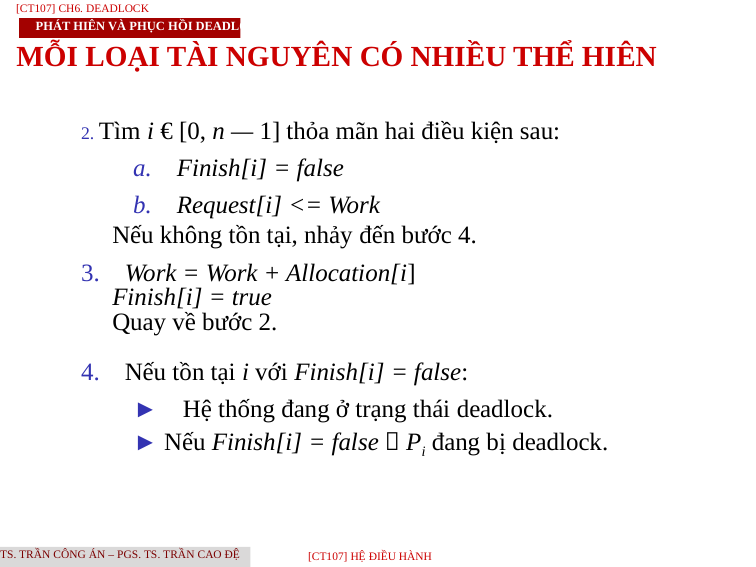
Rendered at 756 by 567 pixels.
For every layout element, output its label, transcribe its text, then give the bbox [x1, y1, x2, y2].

text_box [CT107] Ch6. Deadlock [15, 1, 170, 20]
text_box Phát hiên VÀ phục hồi deadlock [19, 18, 241, 37]
text_box [CT107] HỆ điều hành [308, 548, 449, 567]
text_box MỖI LOẠI TÀI NGUYÊN CÓ NHIỀU THỂ HIÊN 2. Tìm i € [0, n — 1] thỏa mãn hai điều kiện sau: a. Finish[i] = false b. Request[i] <= Work Nếu không tồn tại, nhảy đến bước 4. 3. Work = Work + Allocation[i] Finish[i] = true Quay về bước 2. 4. Nếu tồn tại i với Finish[i] = false: ► Hệ thống đang ở trạng thái deadlock. ► Nếu Finish[i] = false  Pi đang bị deadlock. [16, 37, 717, 499]
text_box TS. Trần Công Án – PGS. TS. Trần Cao Đệ [0, 546, 251, 567]
